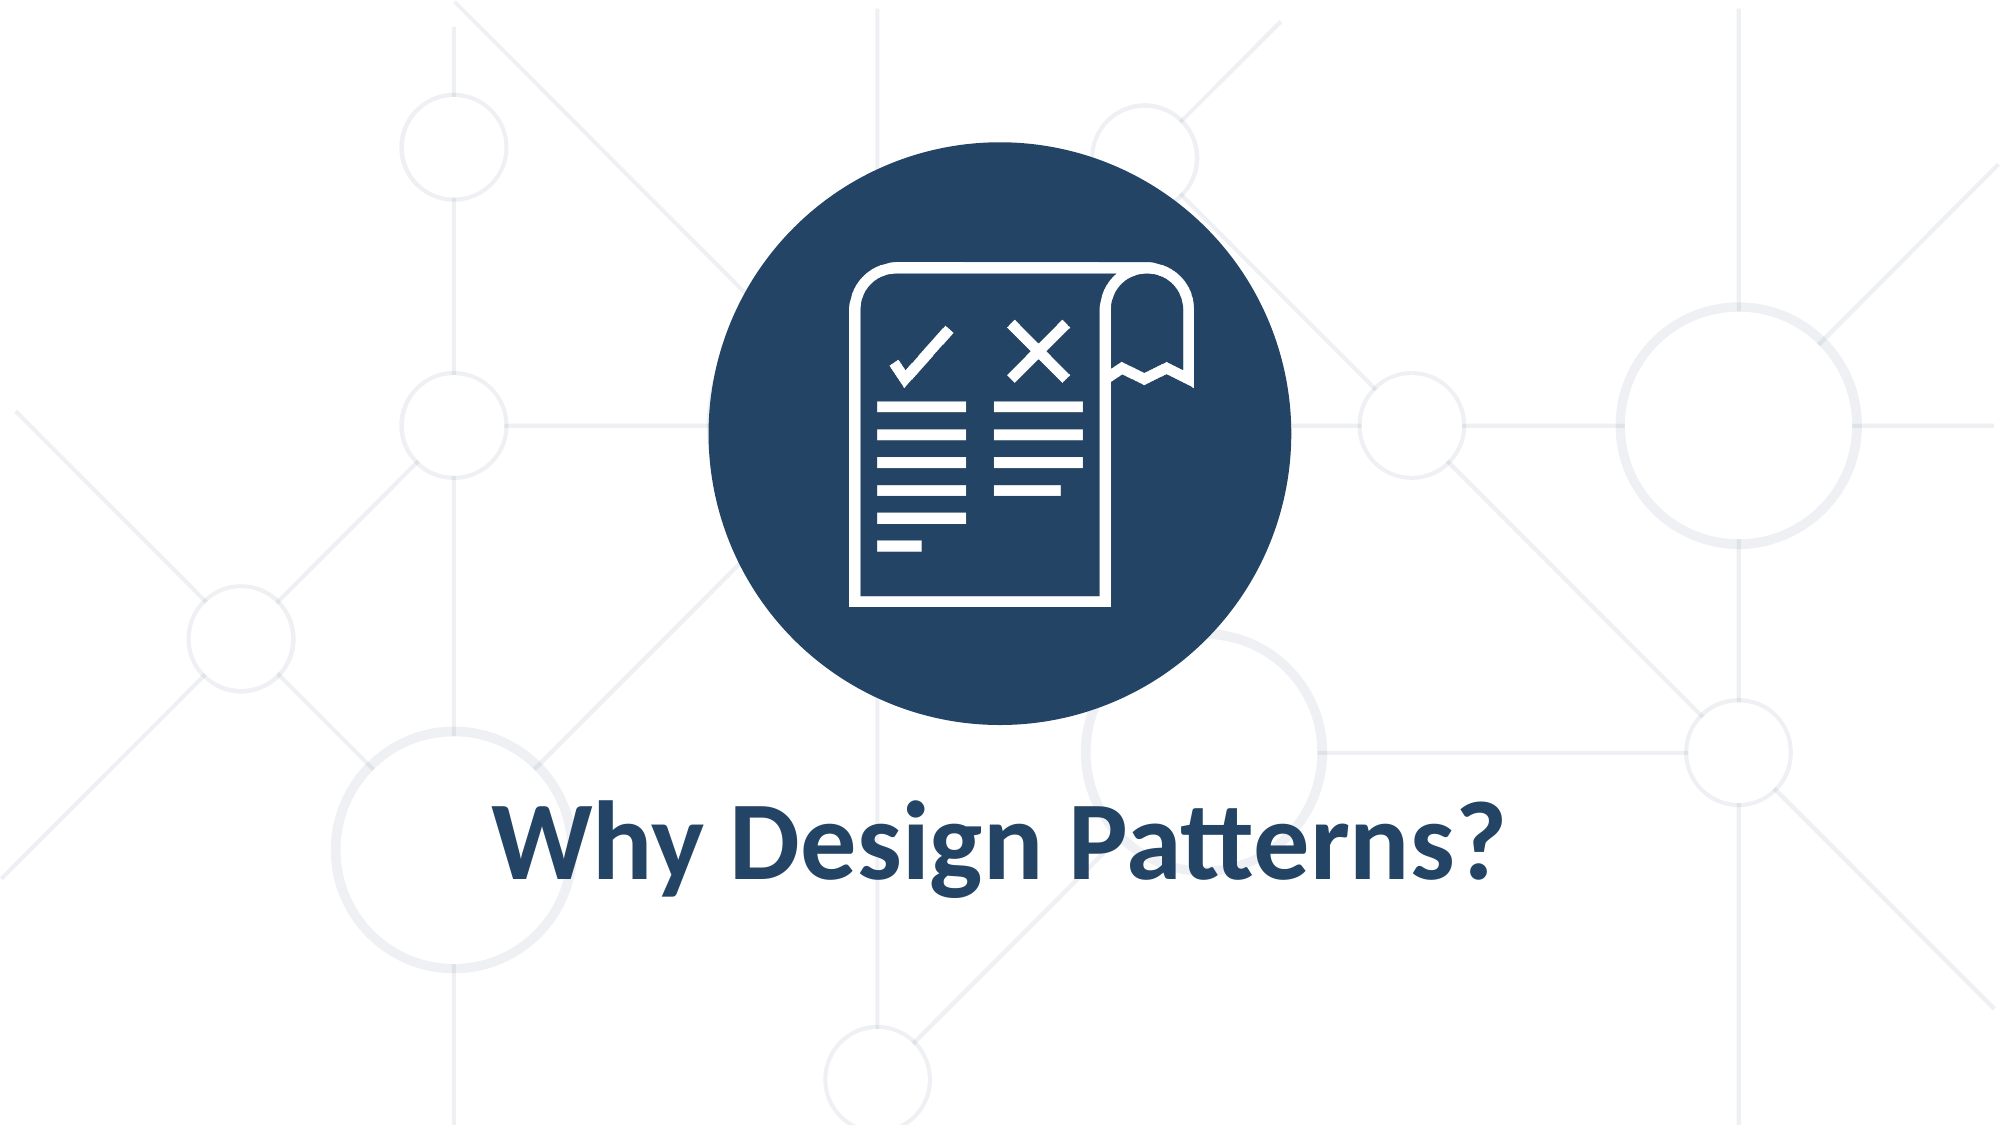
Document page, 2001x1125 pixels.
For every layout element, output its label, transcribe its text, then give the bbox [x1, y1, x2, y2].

title Why Design Patterns? [100, 771, 1900, 898]
picture [849, 262, 1194, 607]
